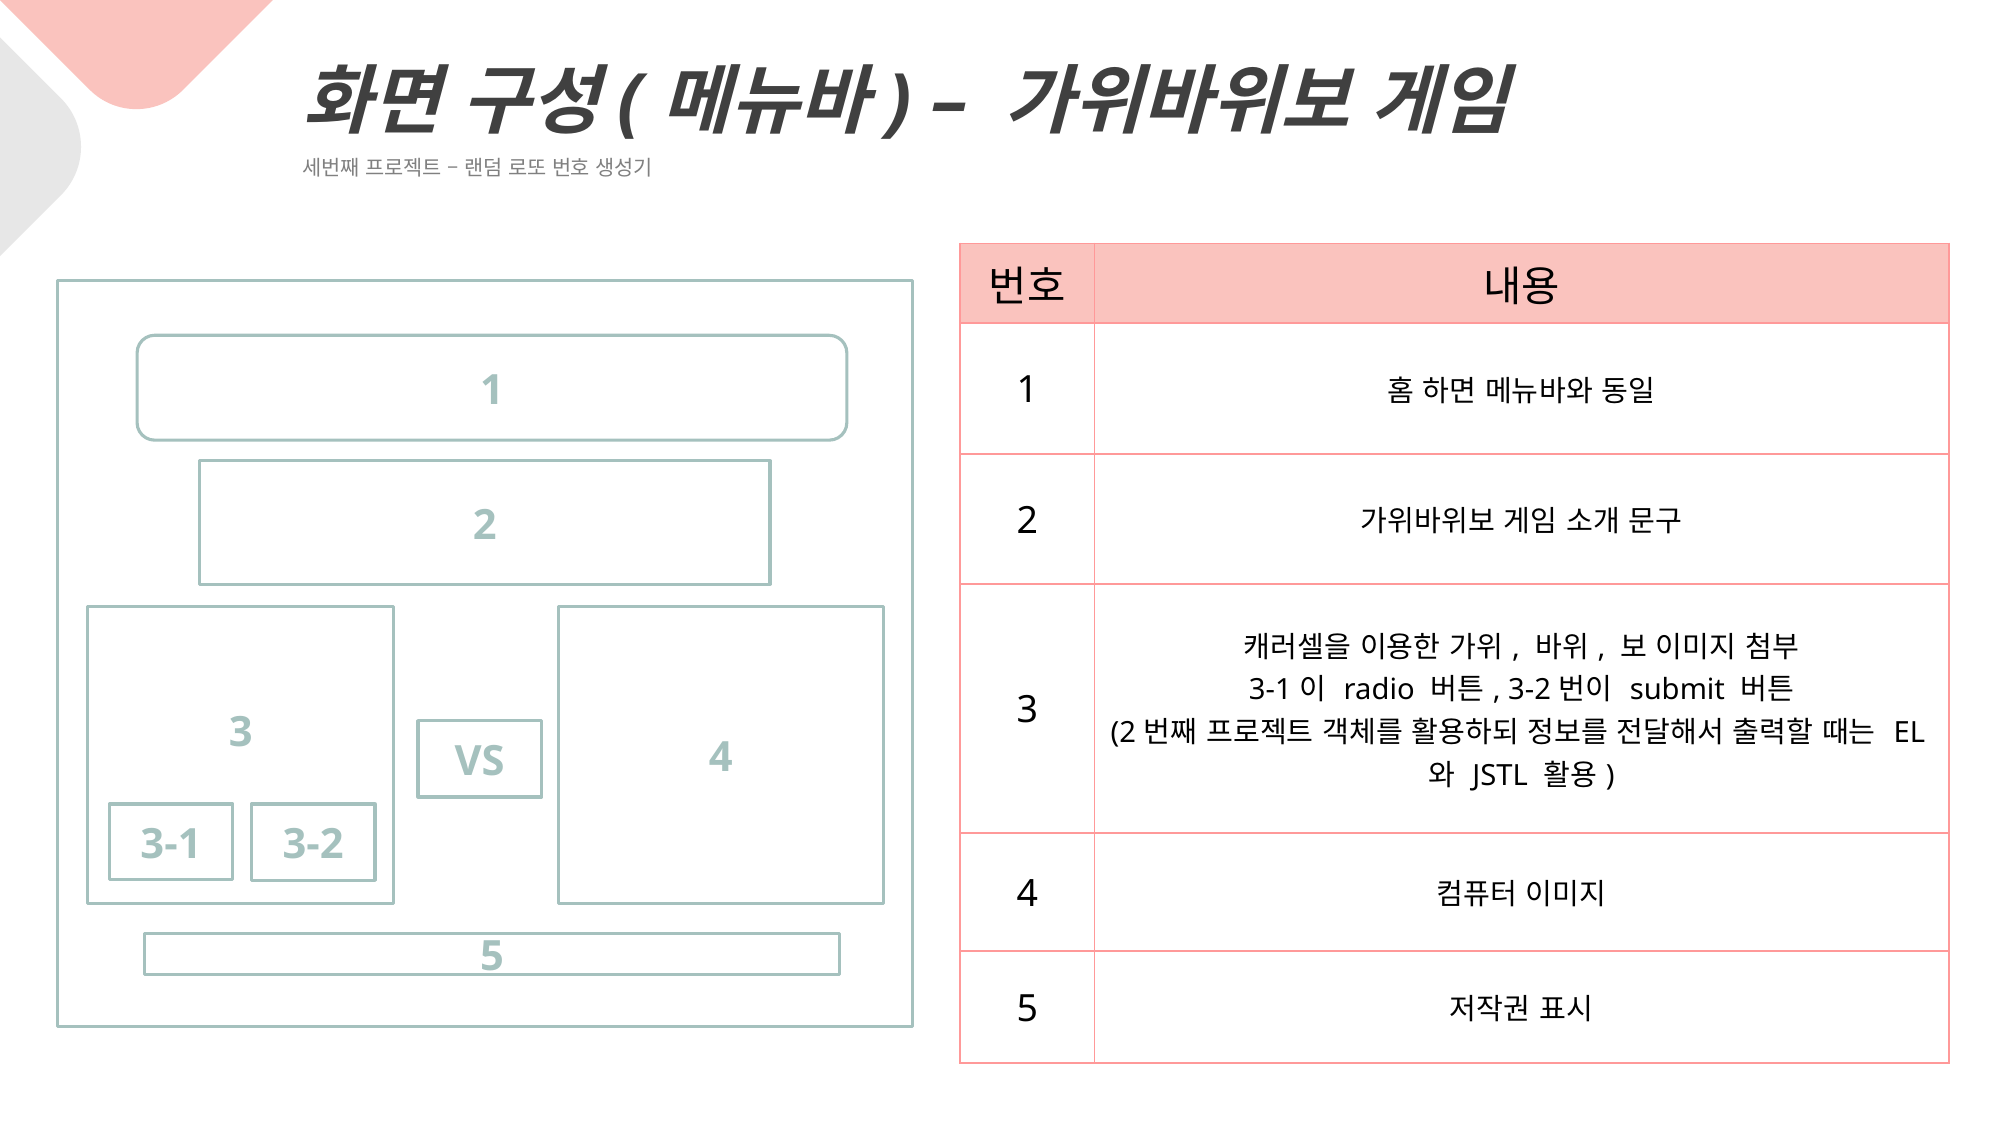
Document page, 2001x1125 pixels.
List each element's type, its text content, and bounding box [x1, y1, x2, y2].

table_cell 가위바위보 게임 소개 문구 [1095, 455, 1948, 583]
table_cell 1 [961, 324, 1094, 453]
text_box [57, 280, 913, 1027]
table_cell 4 [961, 834, 1094, 950]
table_cell 컴퓨터 이미지 [1095, 834, 1948, 950]
table_cell 캐러셀을 이용한 가위, 바위, 보 이미지 첨부 3-1이 radio 버튼, 3-2번이 submit 버튼 (2번째 프로젝트 객체를 활용하되 정보를 전달해서 출력할 때는 EL와 JSTL 활용) [1095, 585, 1948, 832]
table_header 번호 [961, 244, 1094, 322]
table_cell 저작권 표시 [1095, 952, 1948, 1062]
table_cell 2 [961, 455, 1094, 583]
table_header 내용 [1095, 244, 1948, 322]
table_cell 3 [961, 585, 1094, 832]
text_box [0, 0, 233, 225]
table_cell 5 [961, 952, 1094, 1062]
table_cell 홈 하면 메뉴바와 동일 [1095, 324, 1948, 453]
text_box 화면 구성(메뉴바) – 가위바위보 게임 세번째 프로젝트 – 랜덤 로또 번호 생성기 [288, 0, 1639, 188]
